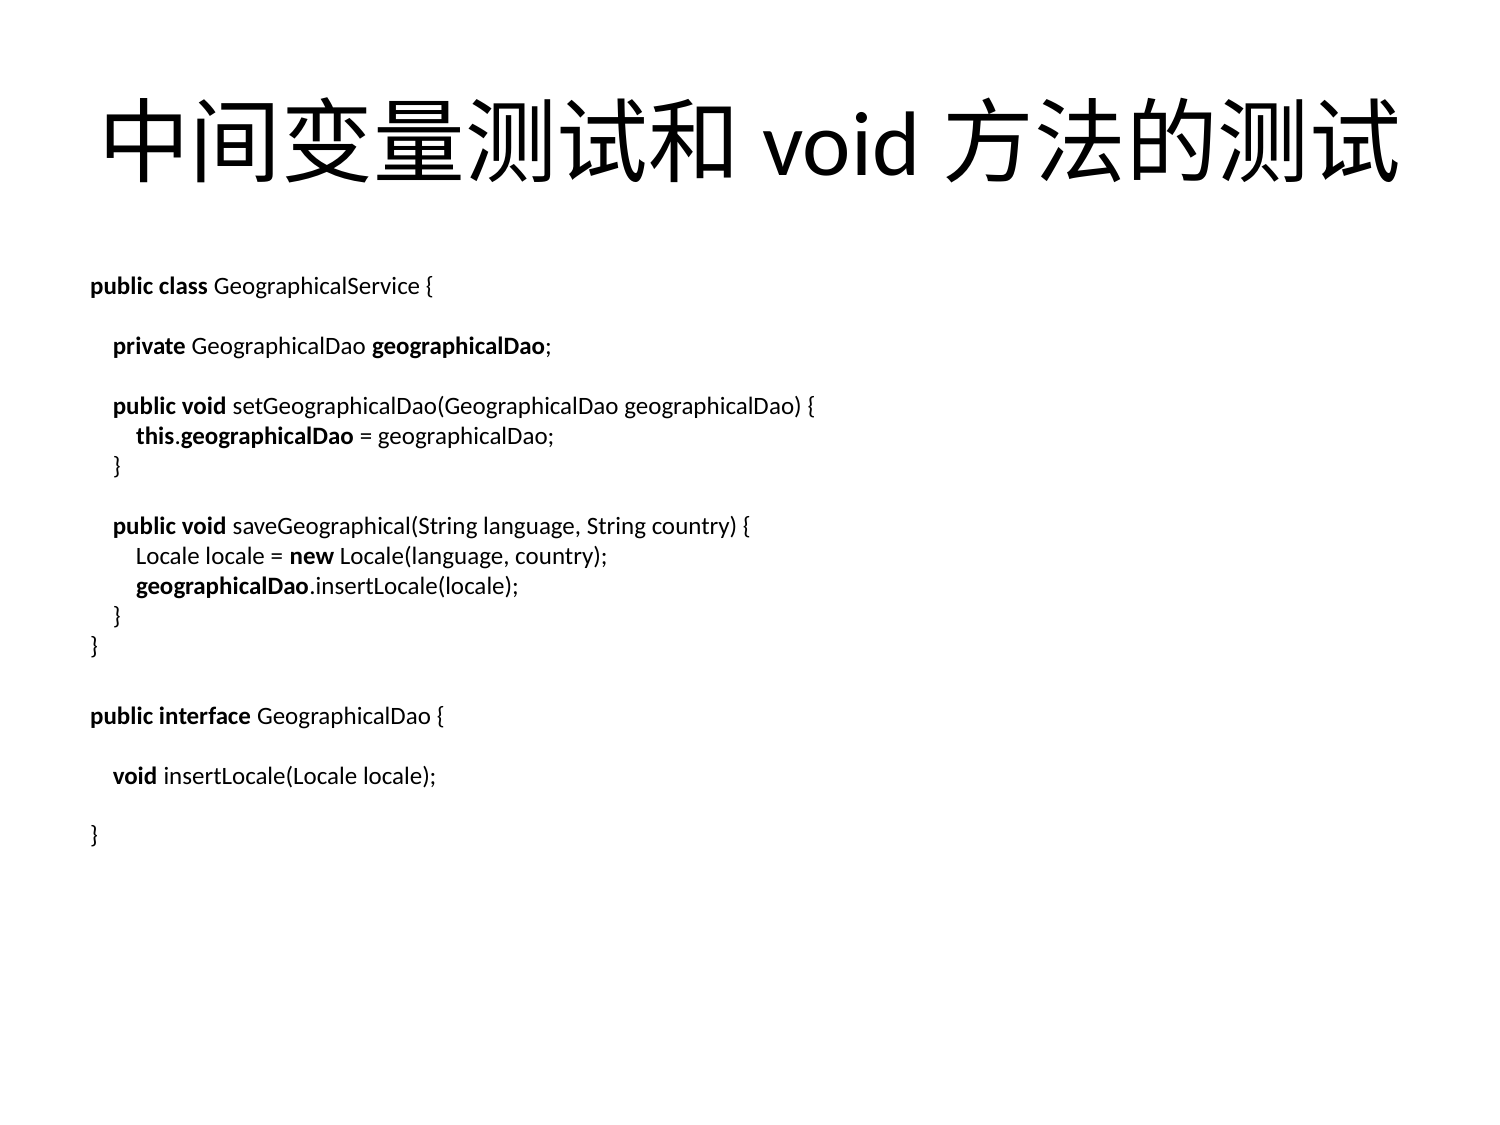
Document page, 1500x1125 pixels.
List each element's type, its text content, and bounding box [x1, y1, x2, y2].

title 中间变量测试和void方法的测试 [75, 45, 1425, 233]
list public class GeographicalService { private GeographicalDao geographicalDao; public void setGeographicalDao(GeographicalDao geographicalDao) { this.geographicalDao = geographicalDao; } public void saveGeographical(String language, String country) { Locale locale = new Locale(language, country); geographicalDao.insertLocale(locale); } } public interface GeographicalDao { void insertLocale(Locale locale); } [75, 262, 1425, 1005]
